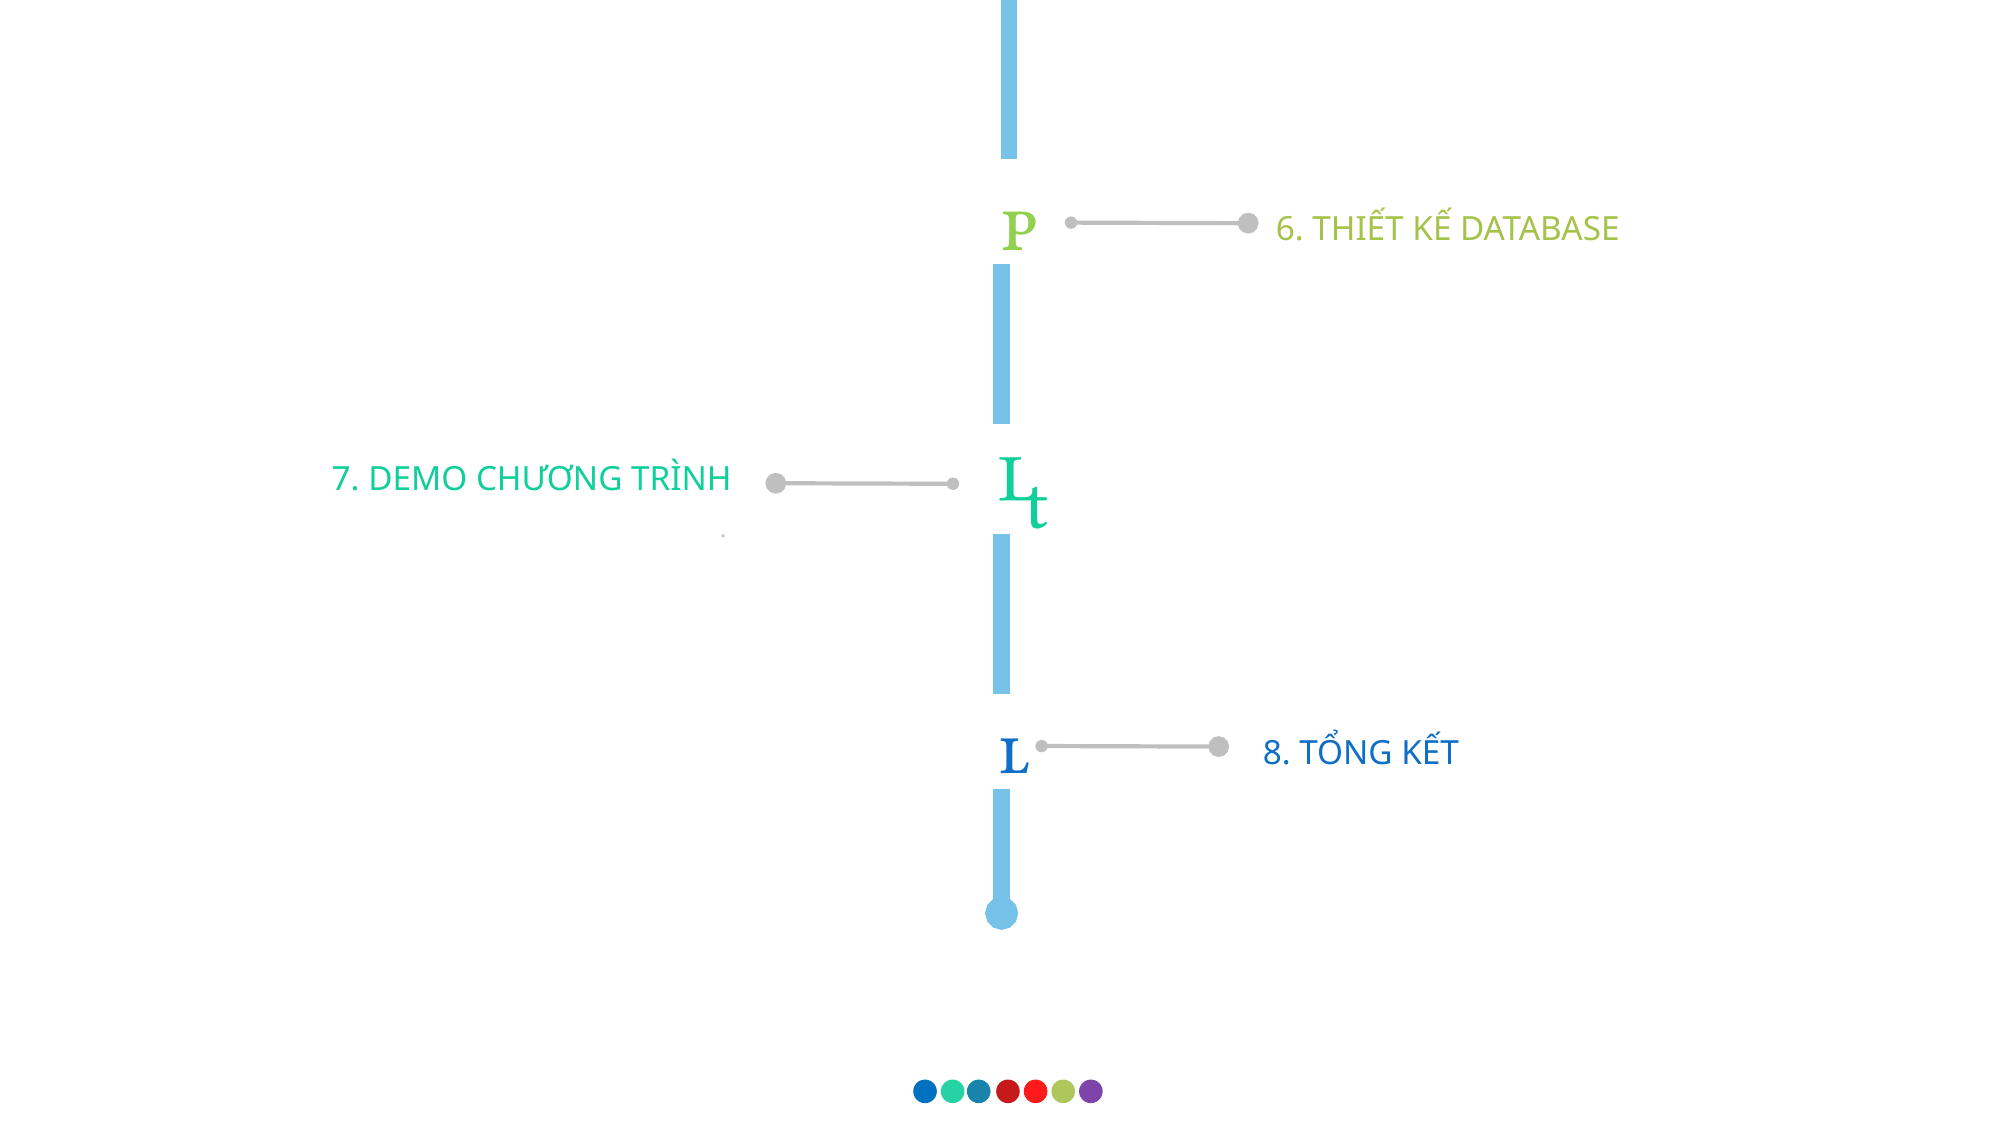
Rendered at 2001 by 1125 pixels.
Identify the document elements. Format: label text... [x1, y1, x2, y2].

text_box [952, 496, 1068, 550]
text_box  [951, 707, 1067, 791]
text_box 6. THIẾT KẾ DATABASE [1261, 199, 1794, 364]
text_box  [952, 442, 1067, 526]
text_box  [954, 181, 1069, 265]
text_box 7. DEMO CHƯƠNG TRÌNH . [214, 449, 747, 614]
text_box 8. TỔNG KẾT [1248, 723, 1781, 888]
